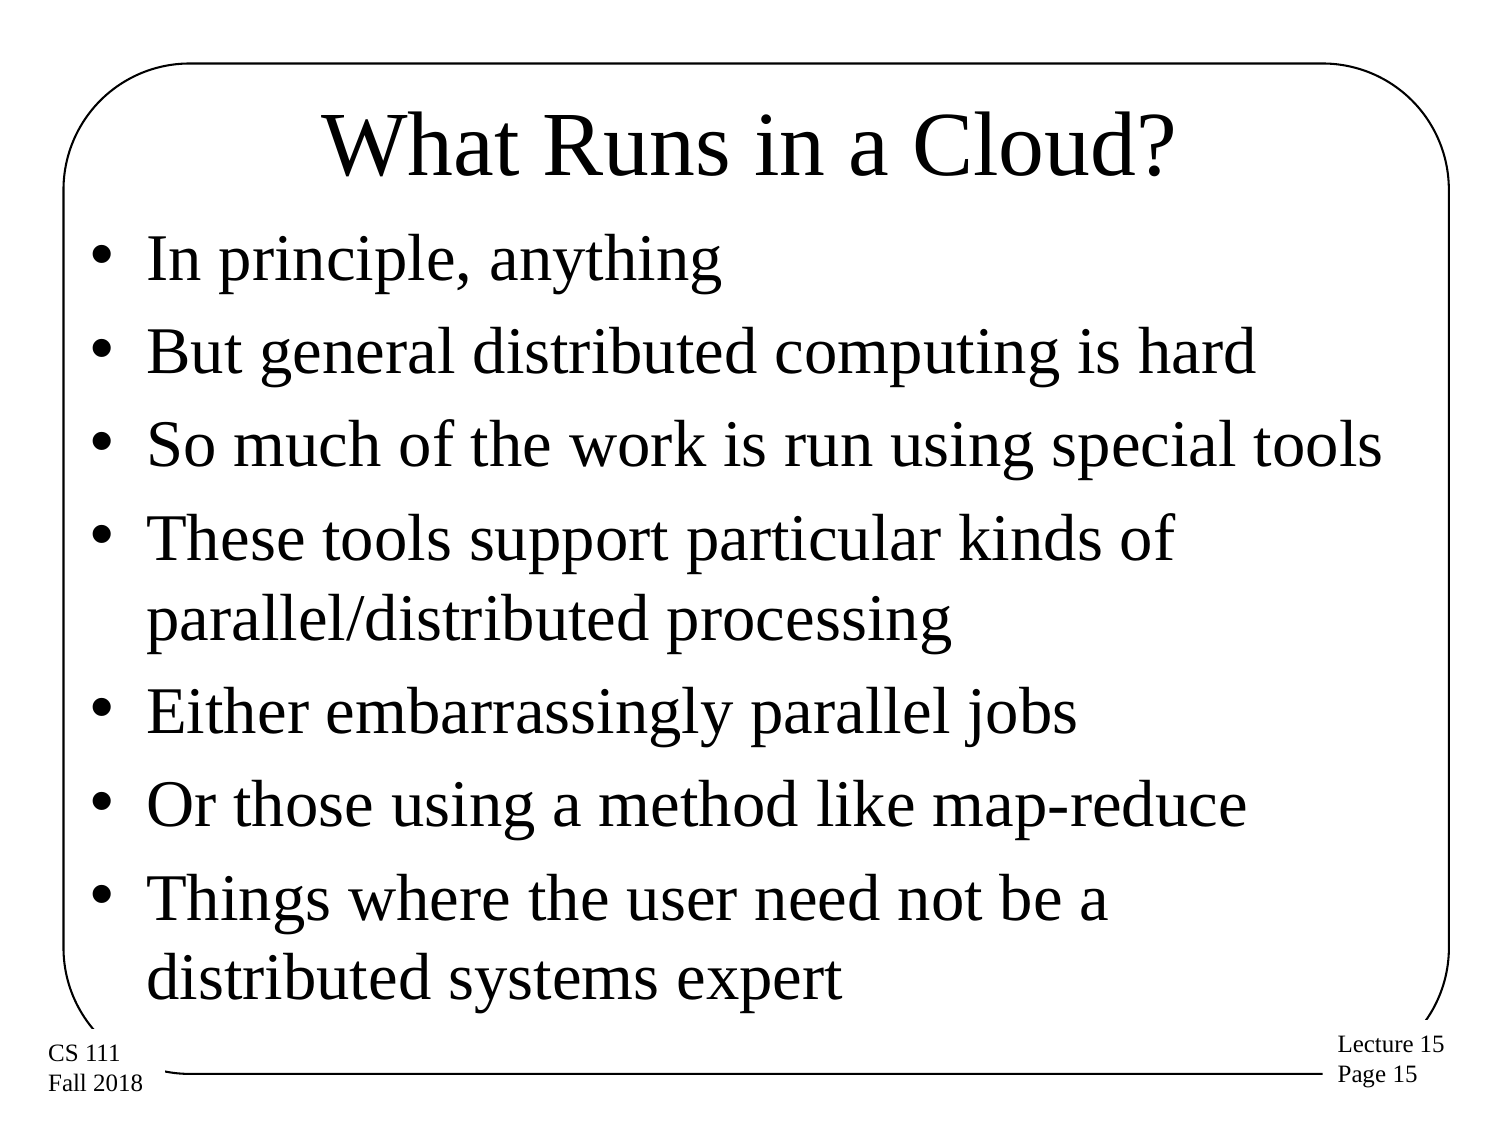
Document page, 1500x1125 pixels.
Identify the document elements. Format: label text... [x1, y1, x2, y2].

title What Runs in a Cloud? [74, 44, 1426, 205]
list In principle, anything But general distributed computing is hard So much of the work is run using special tools These tools support particular kinds of parallel/distributed processing Either embarrassingly parallel jobs Or those using a method like map-reduce Things where the user need not be a distributed systems expert [74, 205, 1426, 949]
